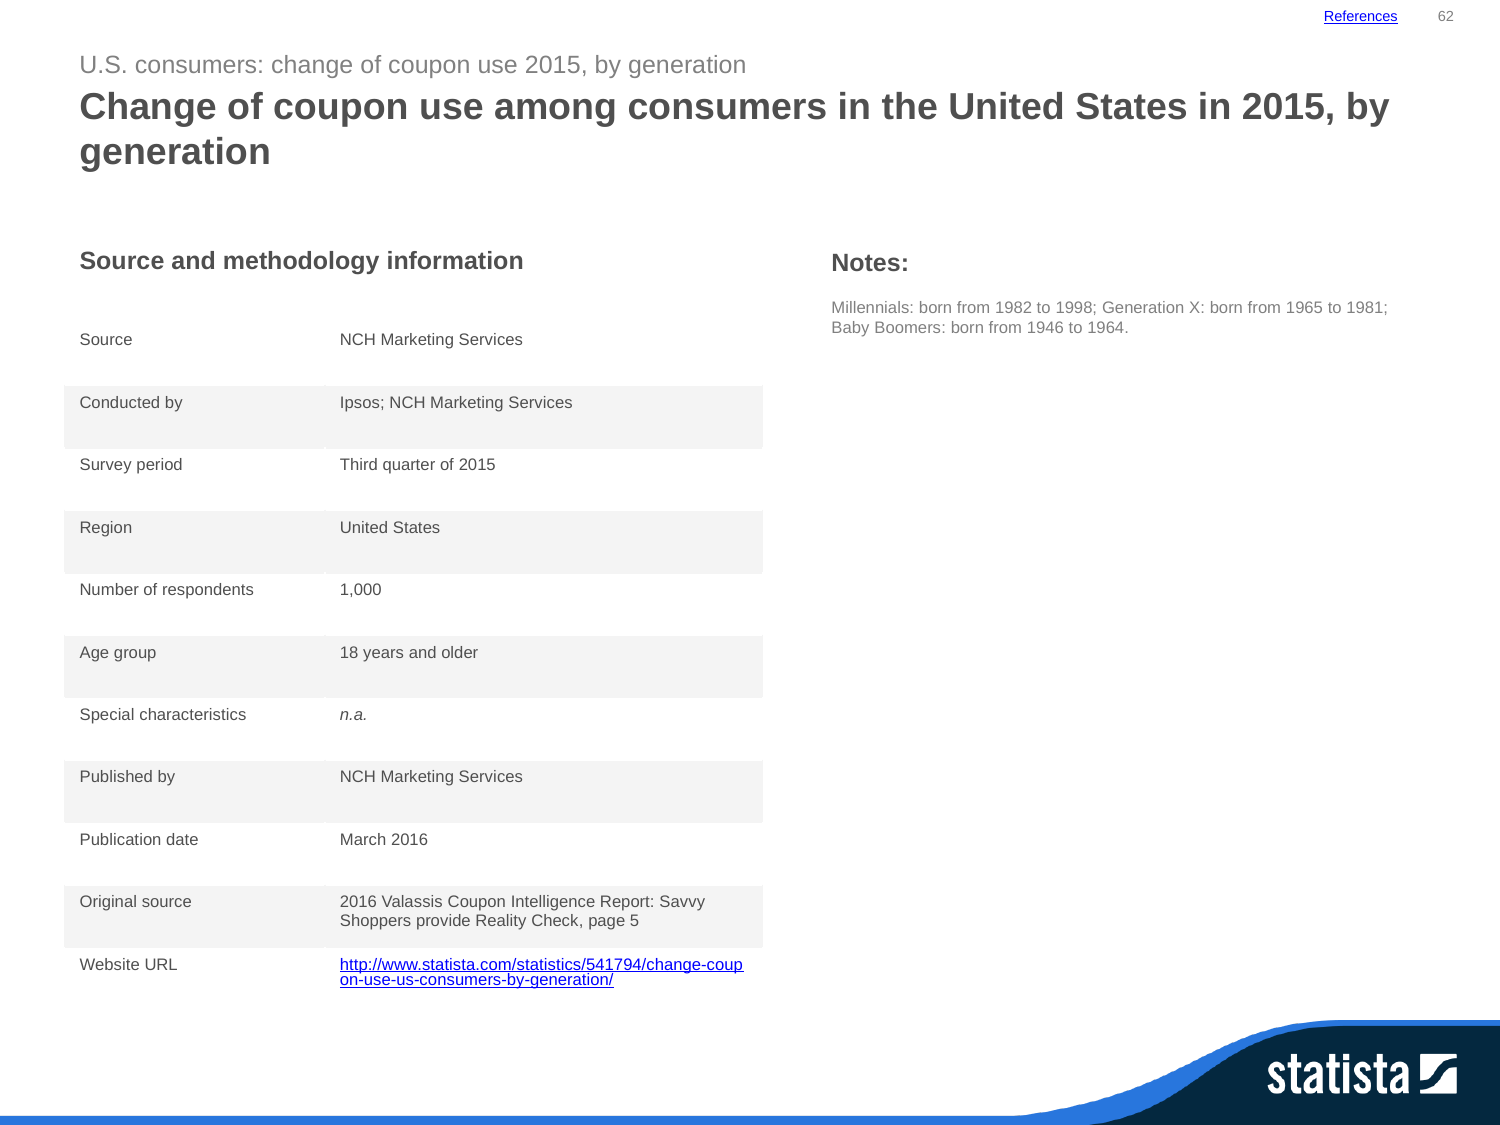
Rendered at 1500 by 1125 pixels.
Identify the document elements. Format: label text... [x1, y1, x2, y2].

table_header Source and methodology information [65, 240, 762, 320]
table_cell 2016 Valassis Coupon Intelligence Report: Savvy Shoppers provide Reality Check, page 5 [326, 886, 762, 947]
table_cell Number of respondents [65, 574, 324, 635]
table_cell 1,000 [326, 574, 762, 635]
text_box References [63, 0, 1394, 35]
table_cell Region [65, 511, 324, 572]
table_cell March 2016 [326, 823, 762, 885]
table_cell Published by [65, 761, 324, 822]
table_cell Ipsos; NCH Marketing Services [326, 386, 762, 447]
table_cell NCH Marketing Services [326, 326, 762, 385]
table_cell n.a. [326, 698, 762, 760]
table_cell Special characteristics [65, 698, 324, 760]
text_box Change of coupon use among consumers in the United States in 2015, by generation [63, 85, 1415, 219]
table_cell Third quarter of 2015 [326, 449, 762, 510]
text_box [0, 1019, 1500, 1125]
table_cell Original source [65, 886, 324, 947]
table_cell Survey period [65, 449, 324, 510]
text_box Notes: Millennials: born from 1982 to 1998; Generation X: born from 1965 to 1981; Baby Boomers: born from 1946 to 1964. [815, 237, 1425, 1025]
table_cell Age group [65, 636, 324, 697]
table_cell NCH Marketing Services [326, 761, 762, 822]
table_cell 18 years and older [326, 636, 762, 697]
table_cell Website URL [65, 948, 324, 1009]
table_cell Conducted by [65, 386, 324, 447]
table_cell http://www.statista.com/statistics/541794/change-coupon-use-us-consumers-by-generation/ [326, 948, 762, 1009]
table_cell Source [65, 326, 324, 385]
table_cell United States [326, 511, 762, 572]
text_box U.S. consumers: change of coupon use 2015, by generation [63, 40, 1415, 85]
text_box 62 [1394, 0, 1471, 35]
table_cell Publication date [65, 823, 324, 885]
